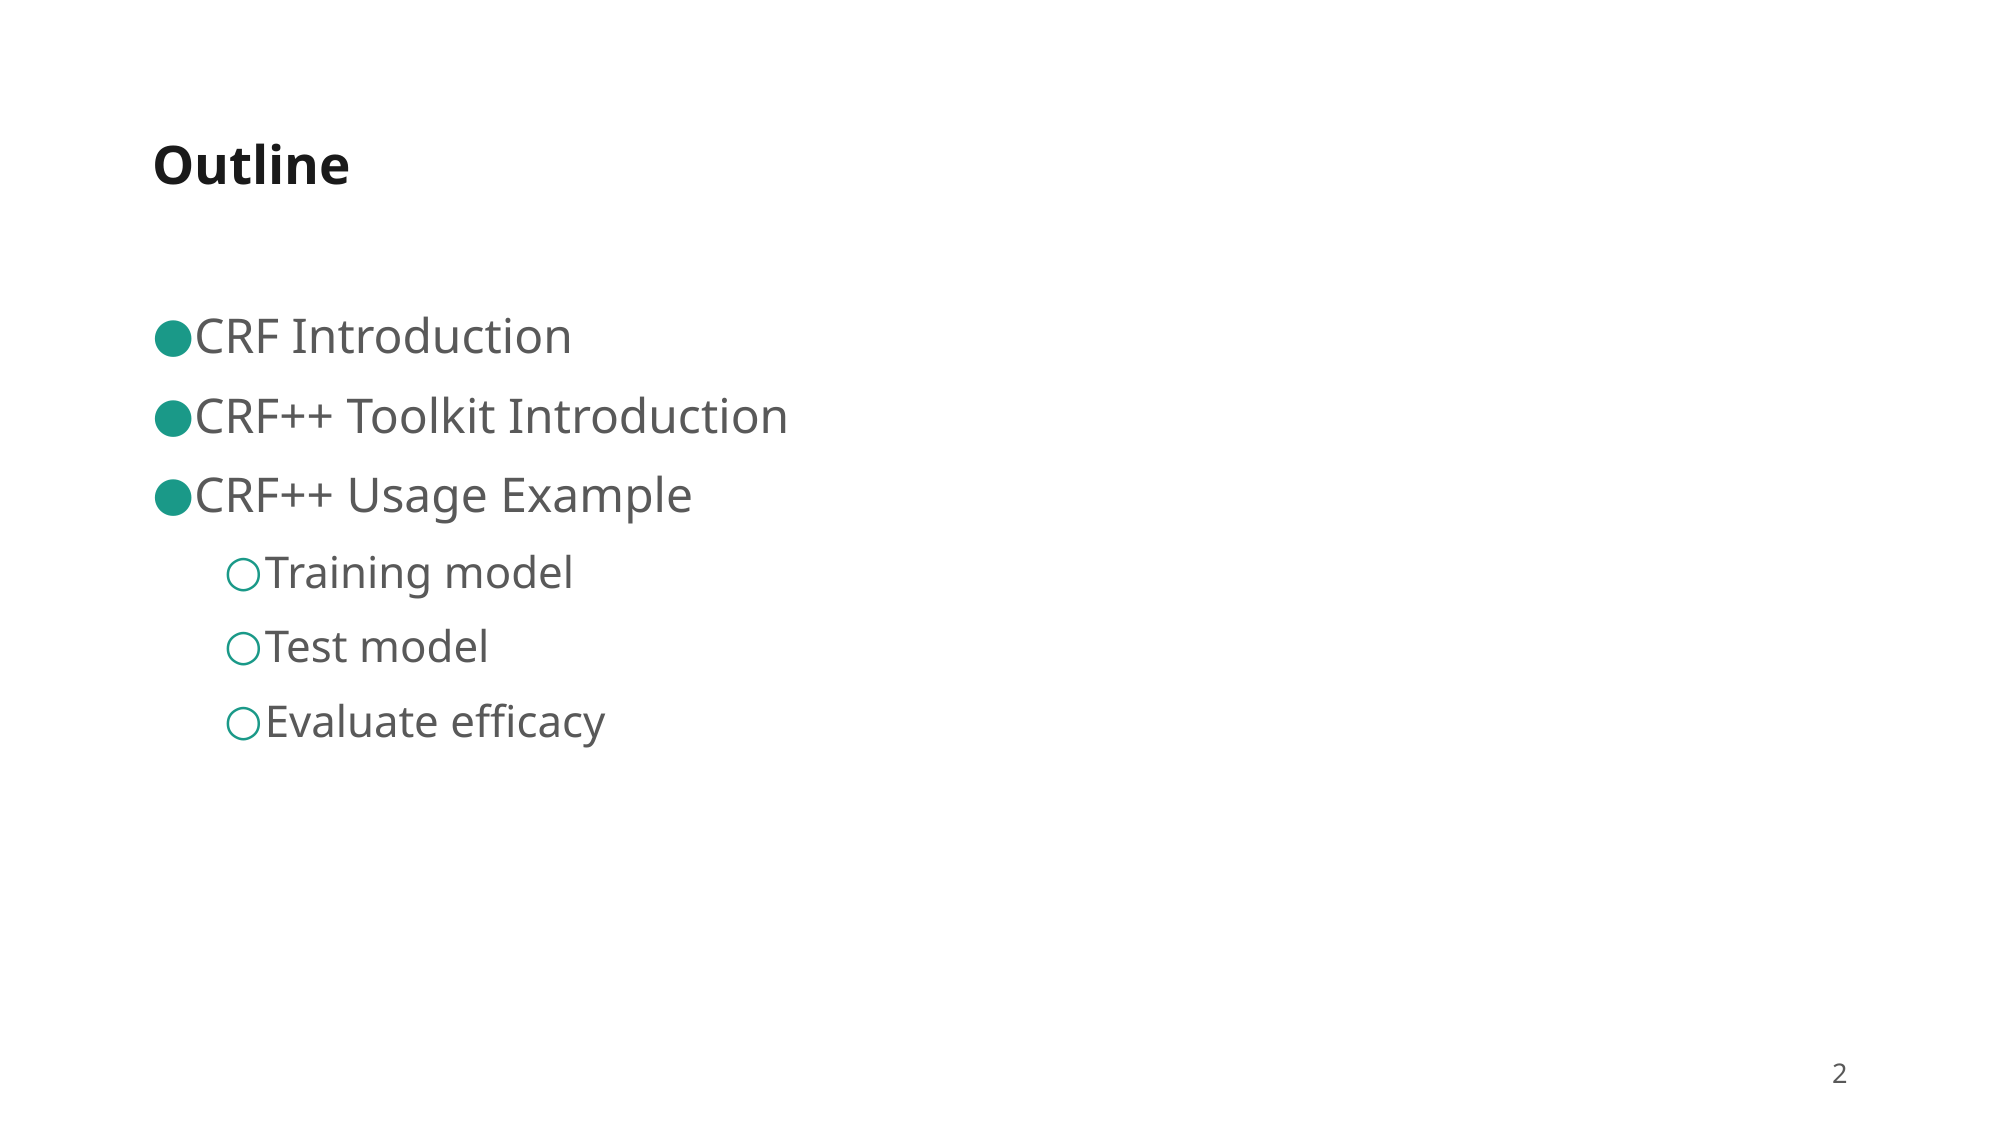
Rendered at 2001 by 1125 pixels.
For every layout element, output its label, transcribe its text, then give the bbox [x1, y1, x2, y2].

list CRF Introduction CRF++ Toolkit Introduction CRF++ Usage Example Training model Test model Evaluate efficacy [137, 299, 1863, 1014]
title Outline [137, 59, 1863, 278]
slide_number ‹#› [1412, 1042, 1863, 1103]
